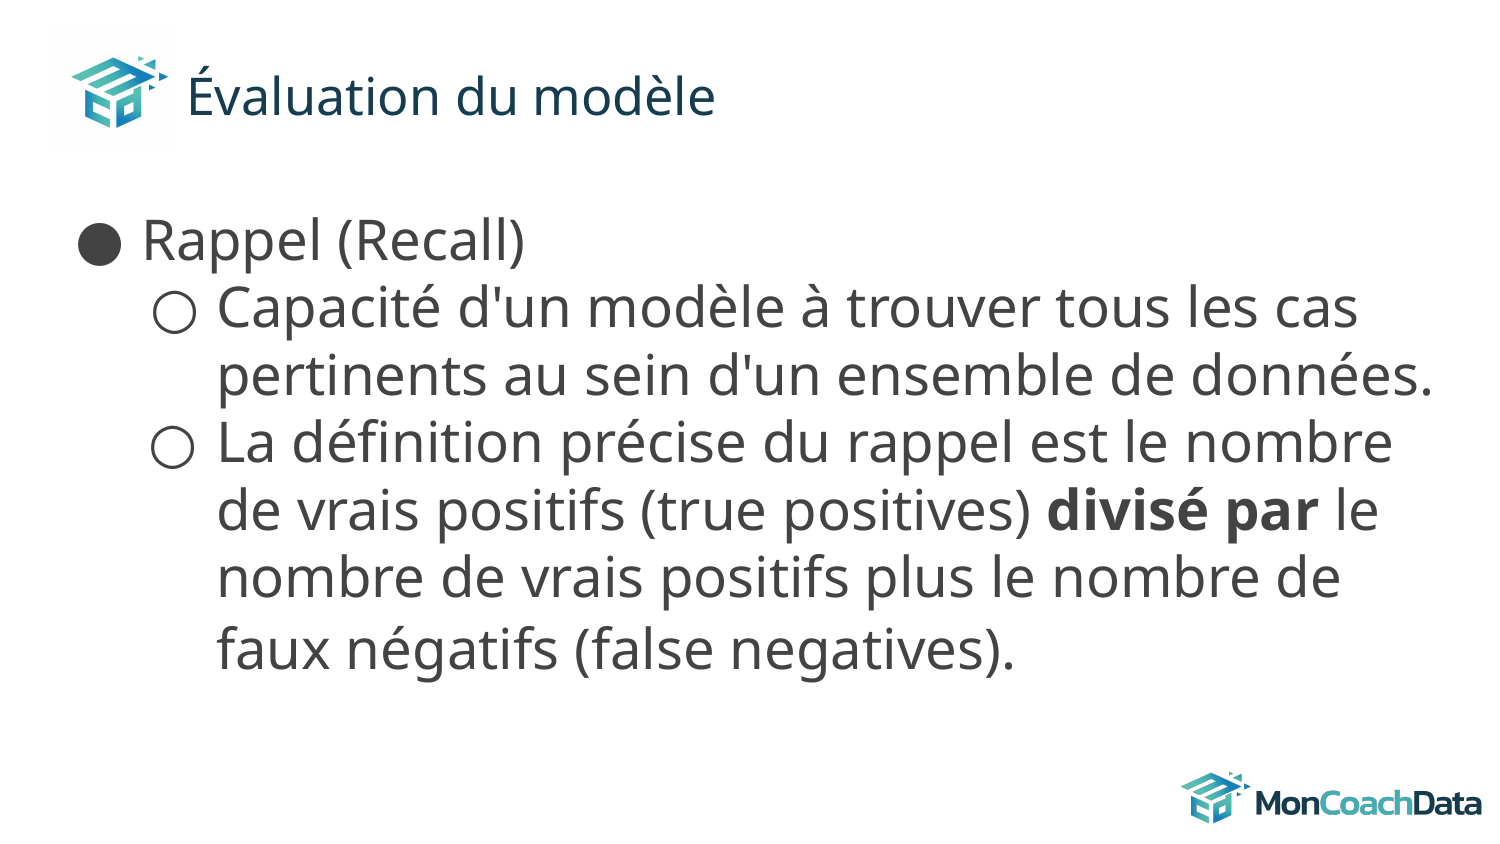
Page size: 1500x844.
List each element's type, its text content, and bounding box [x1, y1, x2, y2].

title Évaluation du modèle [171, 48, 1449, 143]
list Rappel (Recall) Capacité d'un modèle à trouver tous les cas pertinents au sein d'un ensemble de données. La définition précise du rappel est le nombre de vrais positifs (true positives) divisé par le nombre de vrais positifs plus le nombre de faux négatifs (false negatives). [51, 189, 1476, 750]
picture [1162, 750, 1500, 844]
picture [51, 27, 177, 153]
